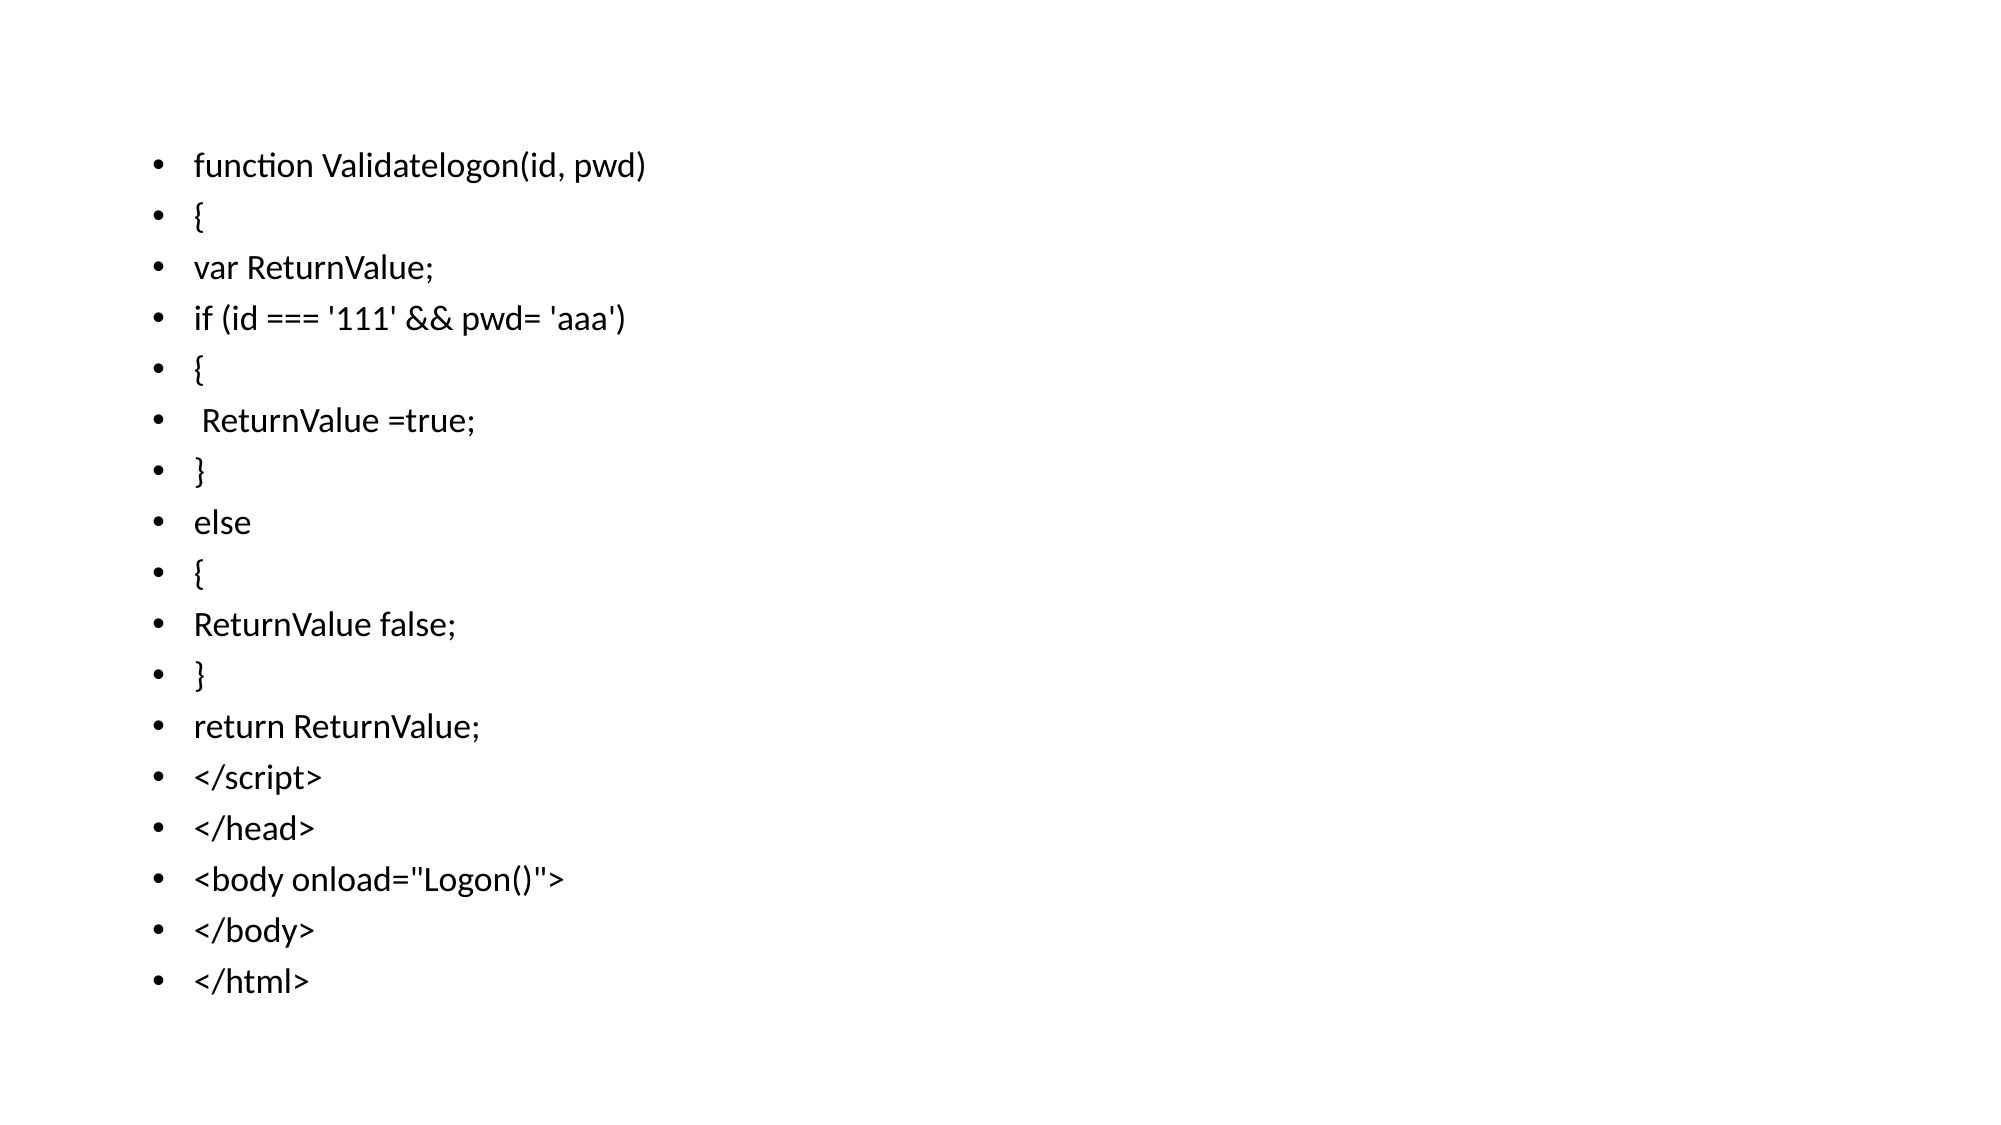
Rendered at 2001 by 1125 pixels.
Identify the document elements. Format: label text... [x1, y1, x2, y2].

list function Validatelogon(id, pwd) { var ReturnValue; if (id === '111' && pwd= 'aaa') { ReturnValue =true; } else { ReturnValue false; } return ReturnValue; </script> </head> <body onload="Logon()"> </body> </html> [137, 139, 1863, 1014]
